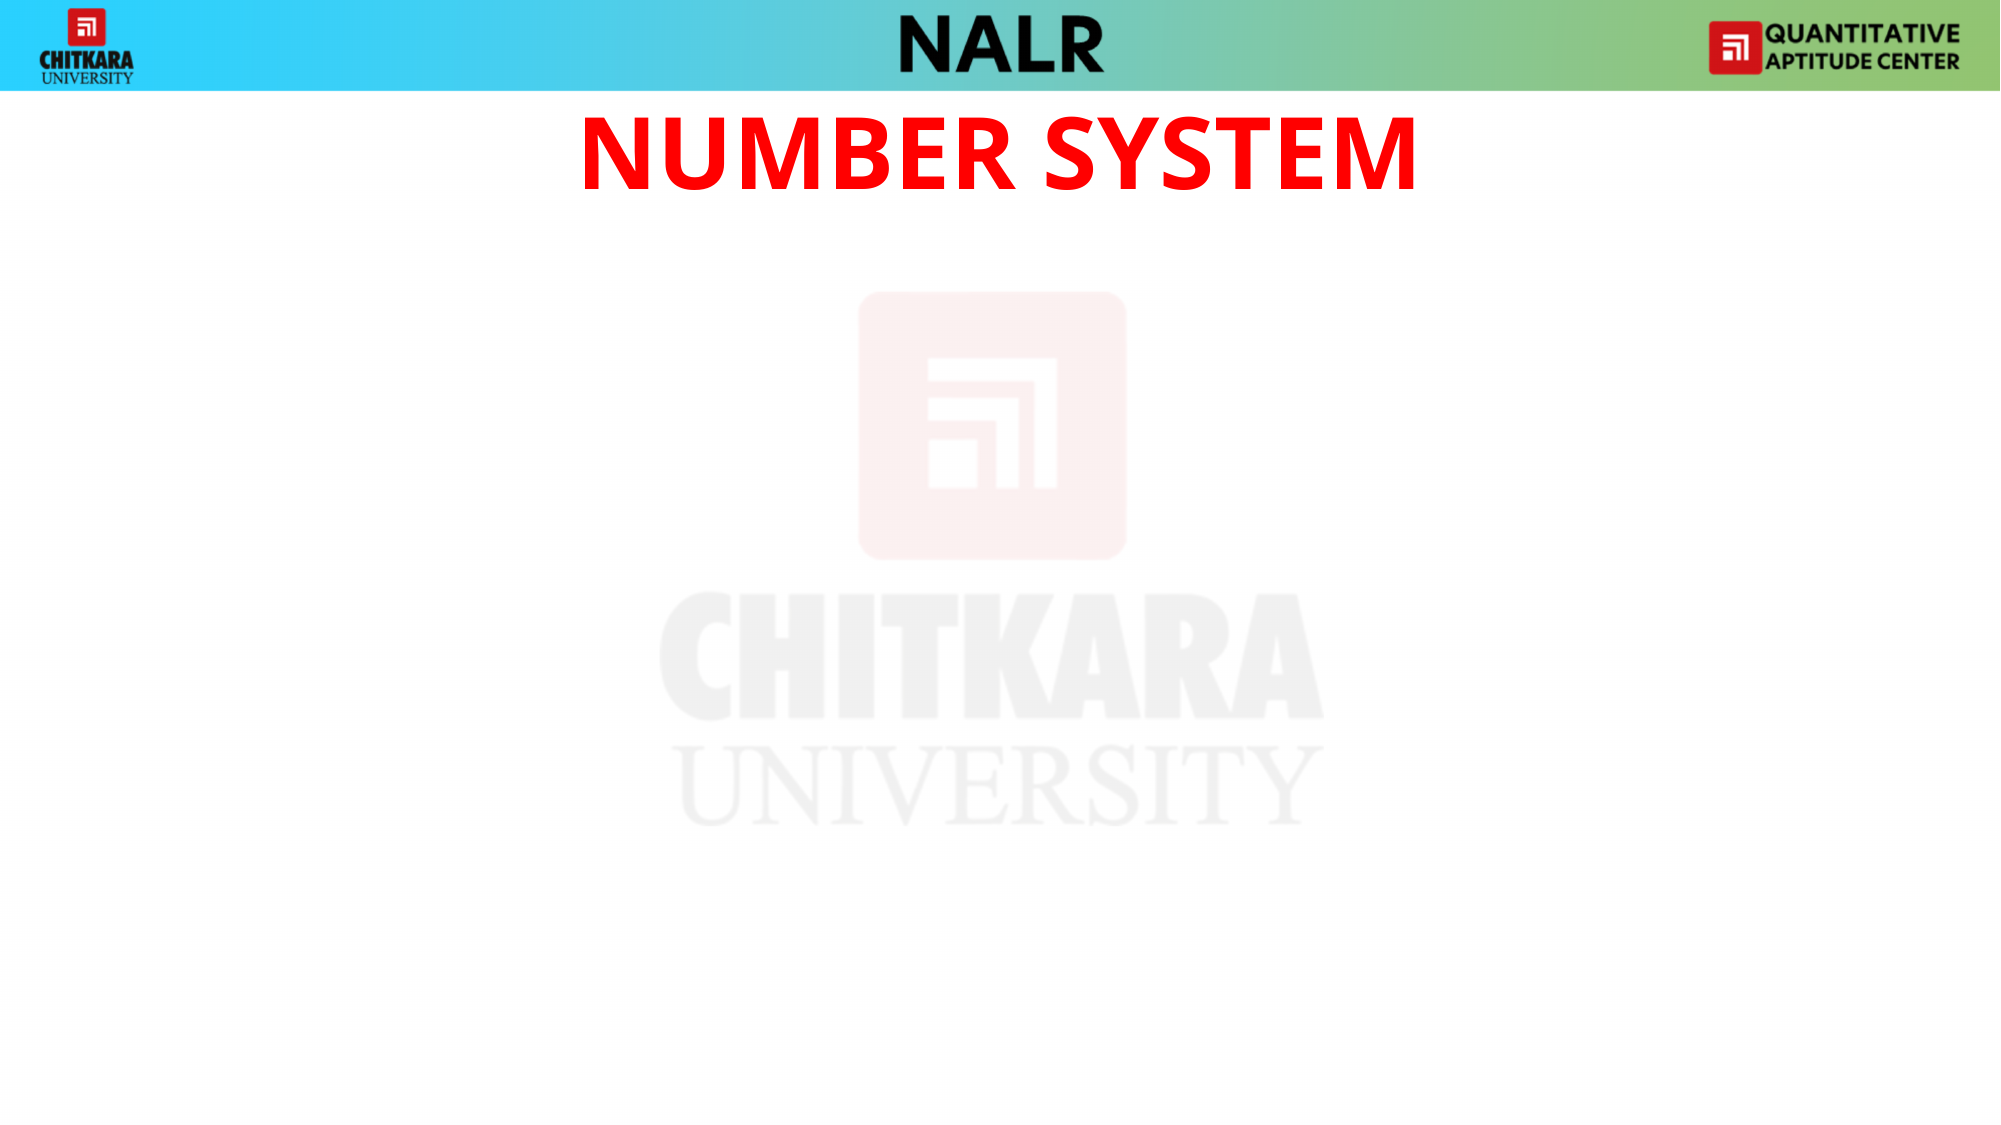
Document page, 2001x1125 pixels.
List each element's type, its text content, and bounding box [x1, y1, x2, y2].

title [41, 31, 1959, 95]
picture [0, 0, 2000, 1125]
text_box NUMBER SYSTEM [37, 95, 1963, 252]
